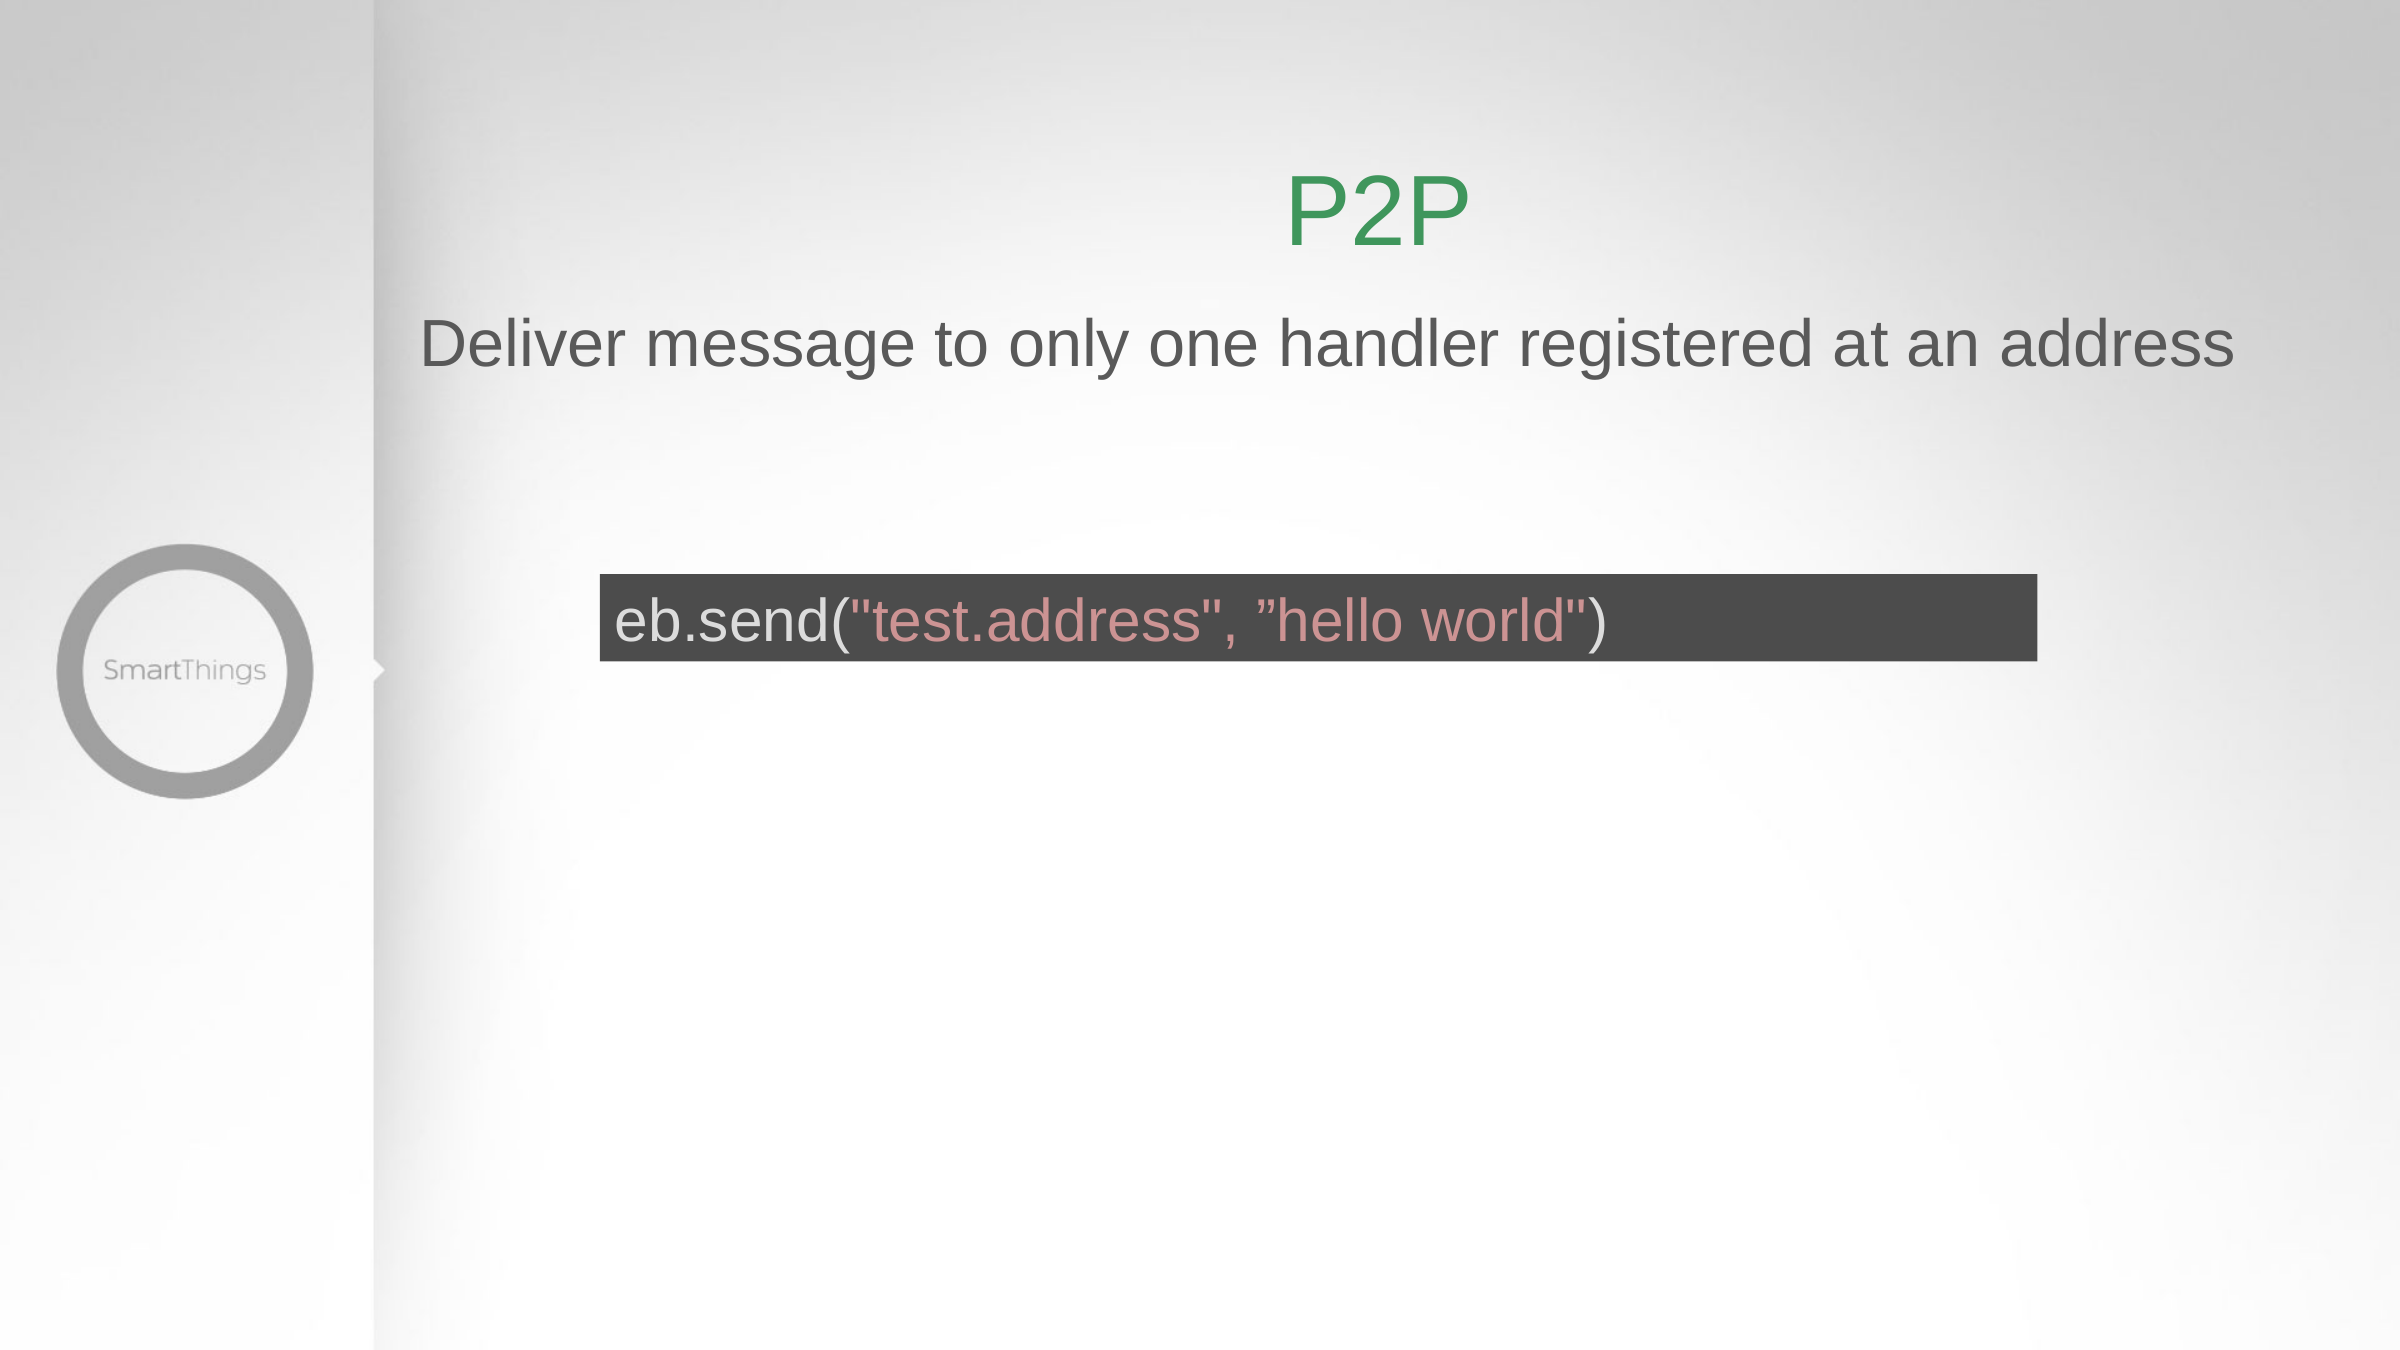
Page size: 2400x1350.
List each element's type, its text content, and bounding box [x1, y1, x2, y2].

title P2P [474, 50, 2283, 287]
text_box [467, 584, 2275, 825]
text_box eb.send("test.address", ”hello world") [599, 584, 2038, 662]
text_box Deliver message to only one handler registered at an address [387, 287, 2375, 584]
picture [0, 0, 2400, 1350]
